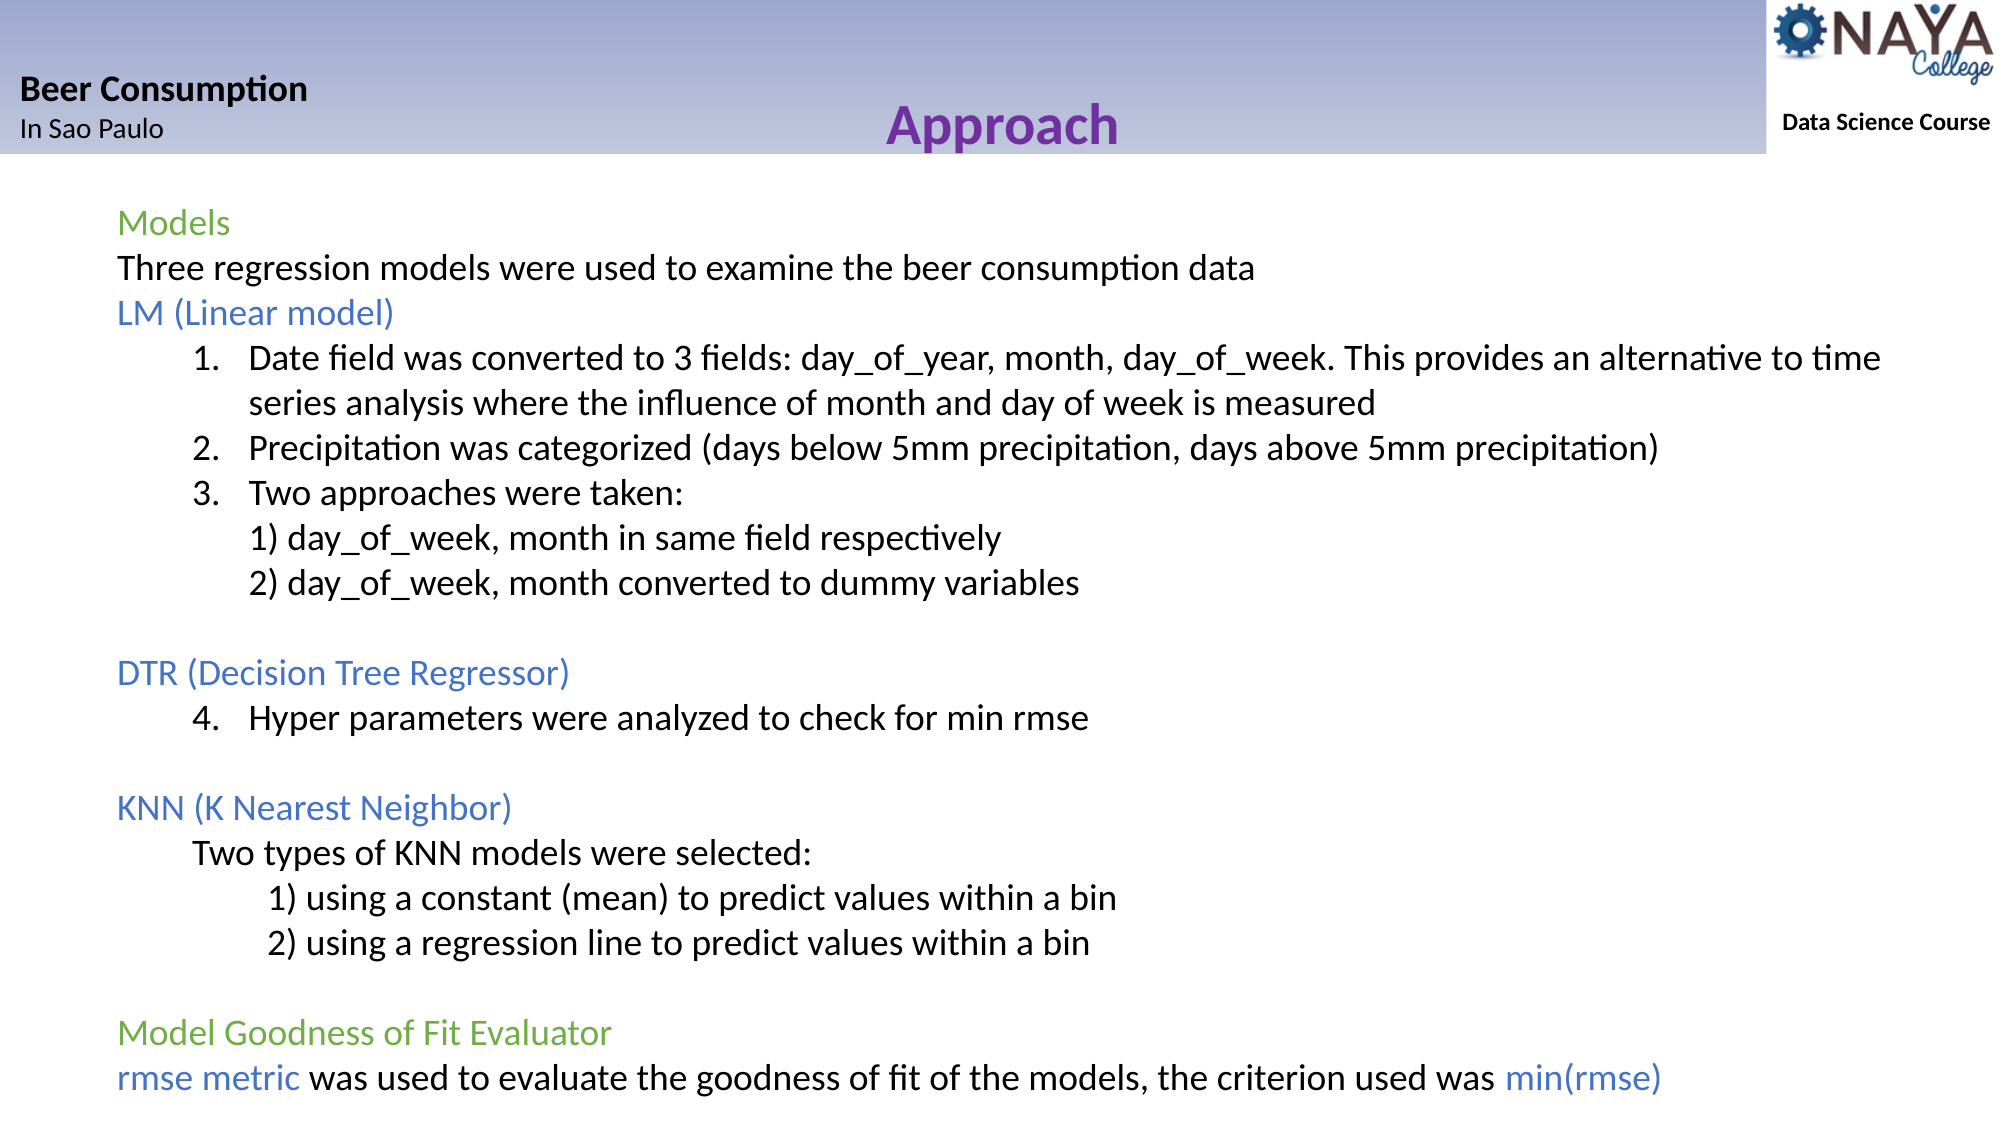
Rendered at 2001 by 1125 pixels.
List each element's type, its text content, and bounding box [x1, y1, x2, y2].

picture [1766, 0, 1999, 161]
text_box Approach [871, 79, 1135, 164]
text_box Models Three regression models were used to examine the beer consumption data LM (Linear model) Date field was converted to 3 fields: day_of_year, month, day_of_week. This provides an alternative to time series analysis where the influence of month and day of week is measured Precipitation was categorized (days below 5mm precipitation, days above 5mm precipitation) Two approaches were taken: 1) day_of_week, month in same field respectively 2) day_of_week, month converted to dummy variables DTR (Decision Tree Regressor) Hyper parameters were analyzed to check for min rmse KNN (K Nearest Neighbor) Two types of KNN models were selected: 1) using a constant (mean) to predict values within a bin 2) using a regression line to predict values within a bin Model Goodness of Fit Evaluator rmse metric was used to evaluate the goodness of fit of the models, the criterion used was min(rmse) [102, 190, 1903, 1106]
